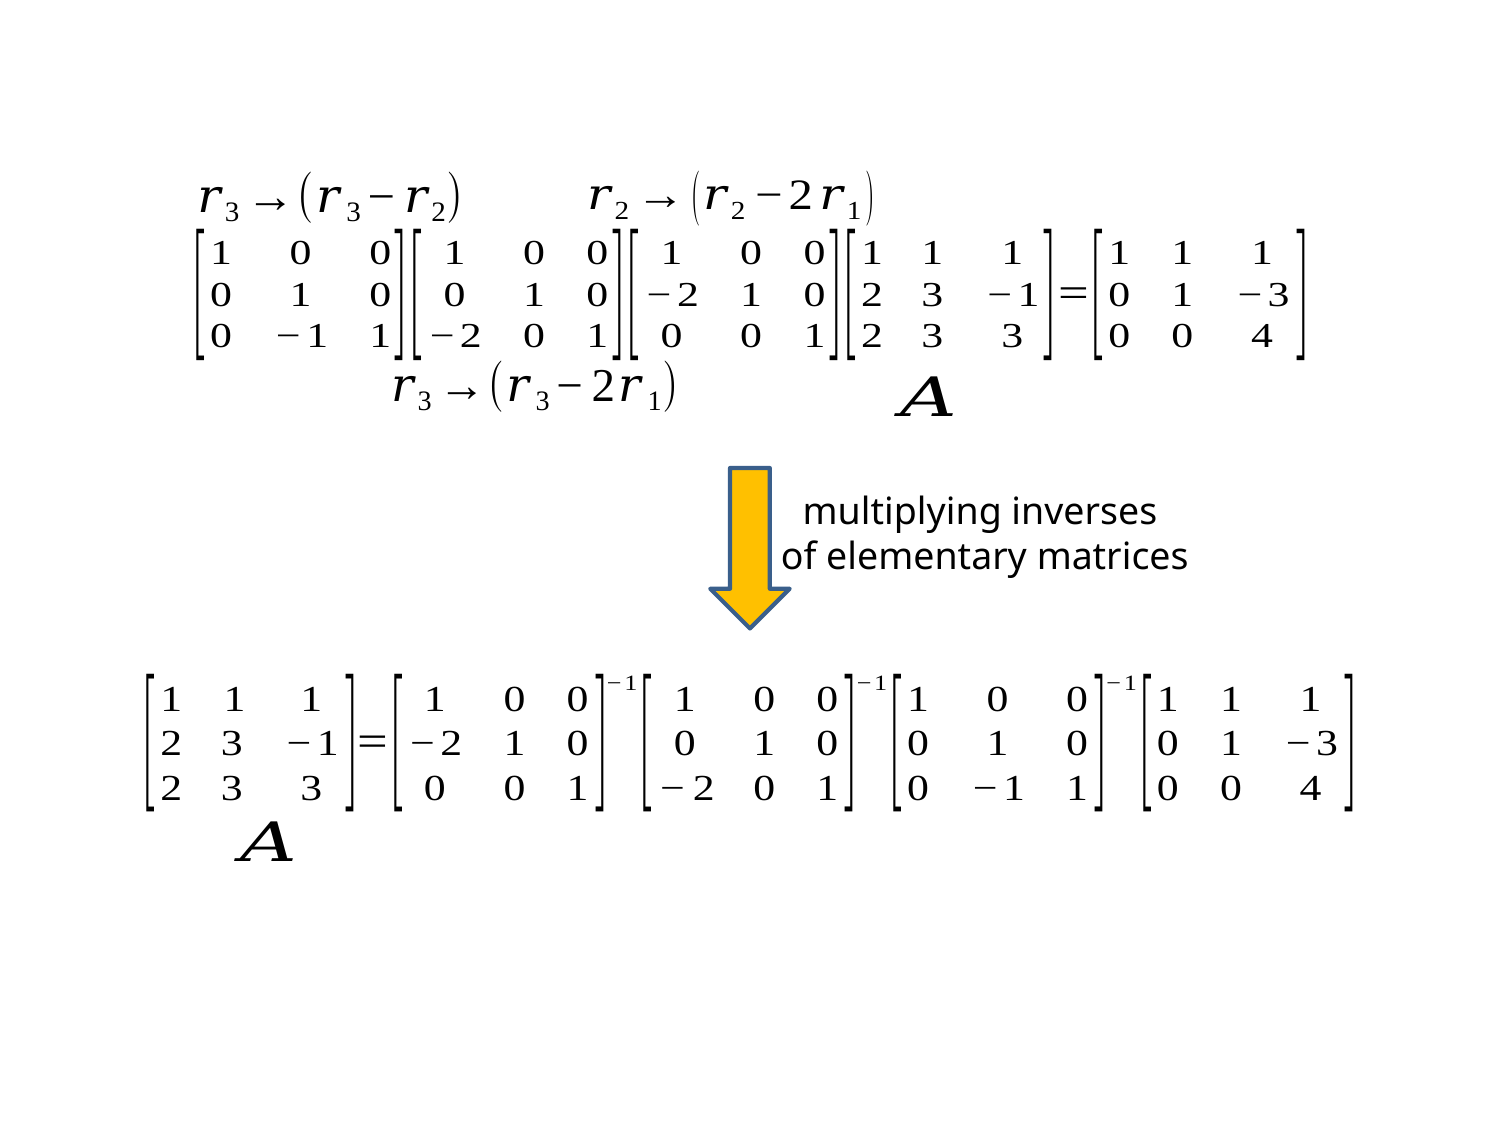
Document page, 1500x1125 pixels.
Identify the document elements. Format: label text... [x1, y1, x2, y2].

text_box [708, 465, 792, 631]
text_box multiplying inverses of elementary matrices [766, 479, 1204, 585]
